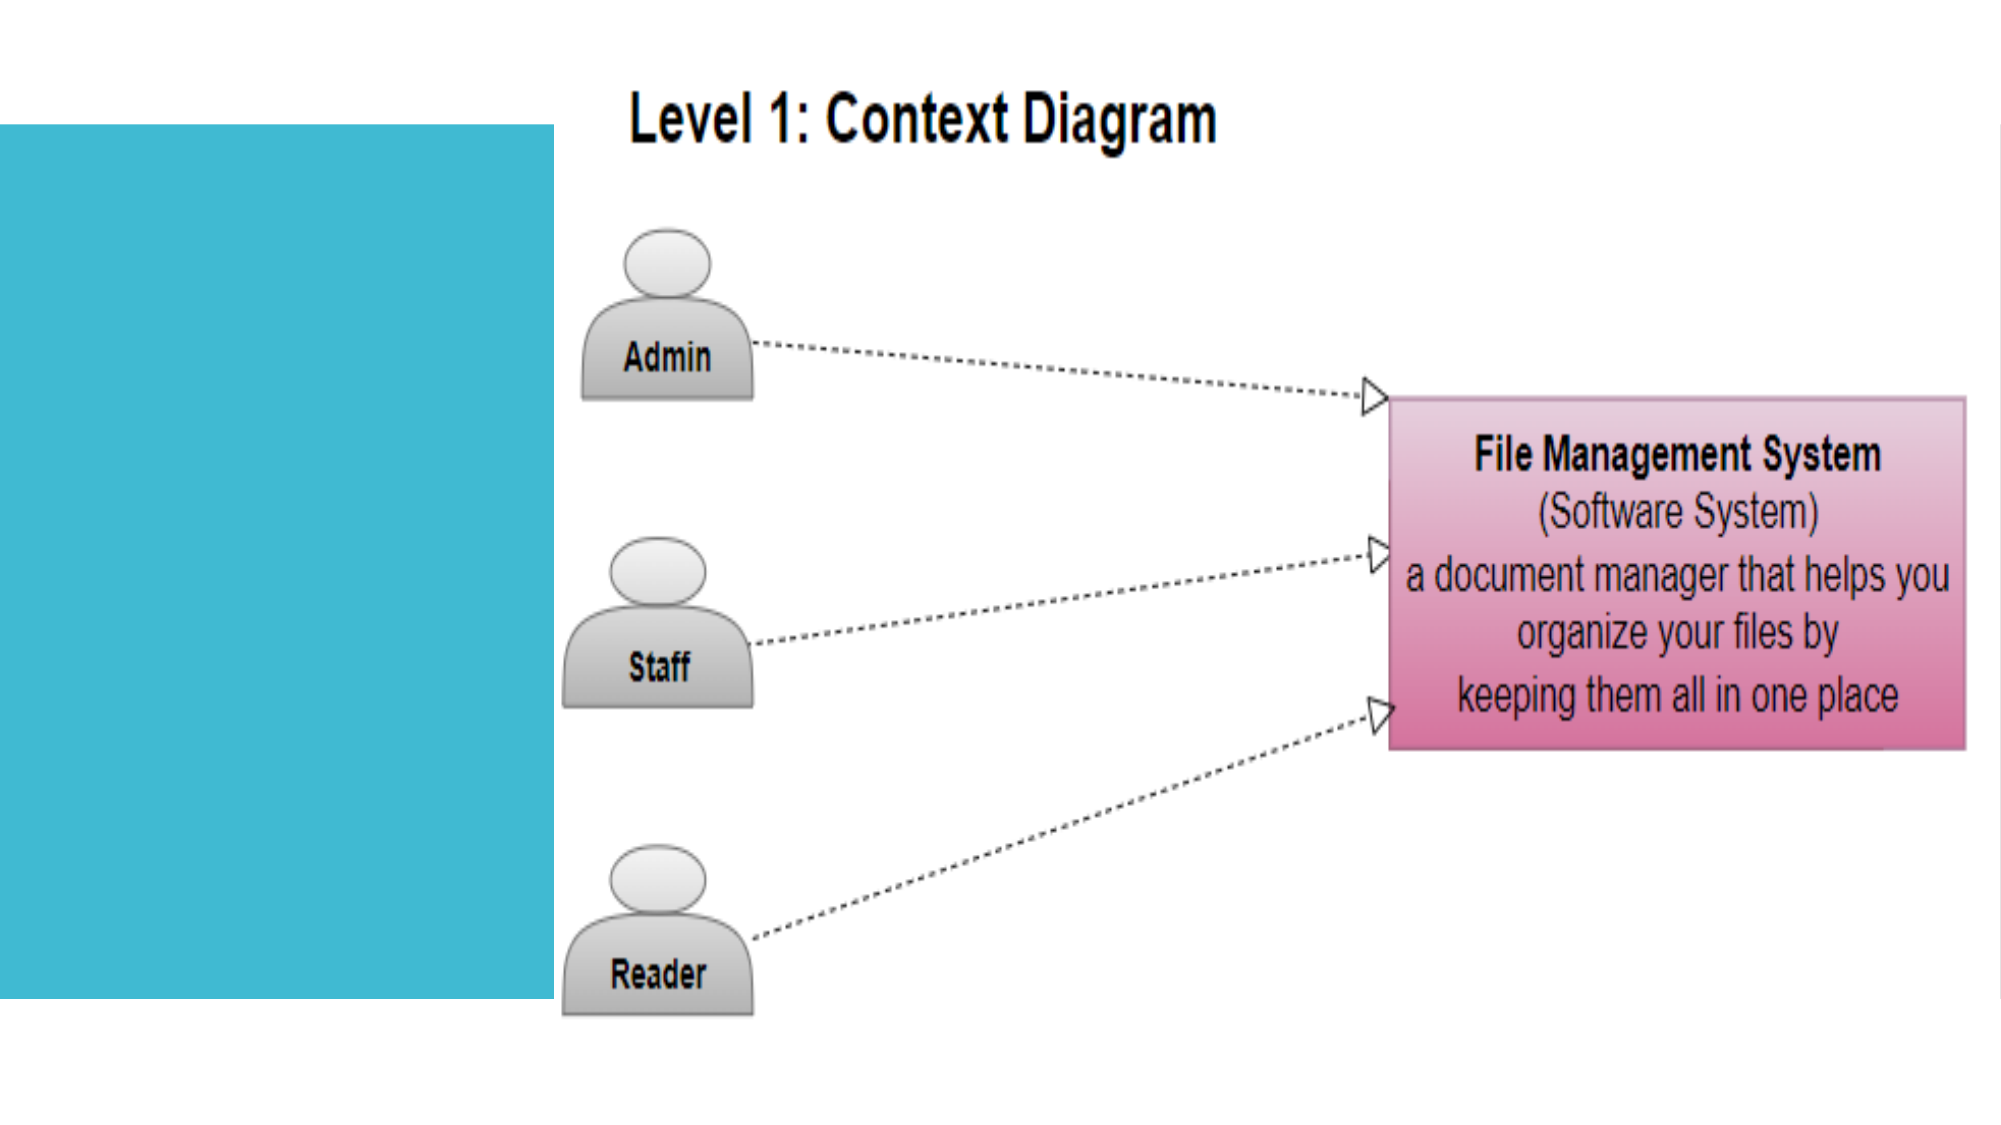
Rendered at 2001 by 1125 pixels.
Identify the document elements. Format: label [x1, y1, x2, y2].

list [553, 0, 2000, 1125]
